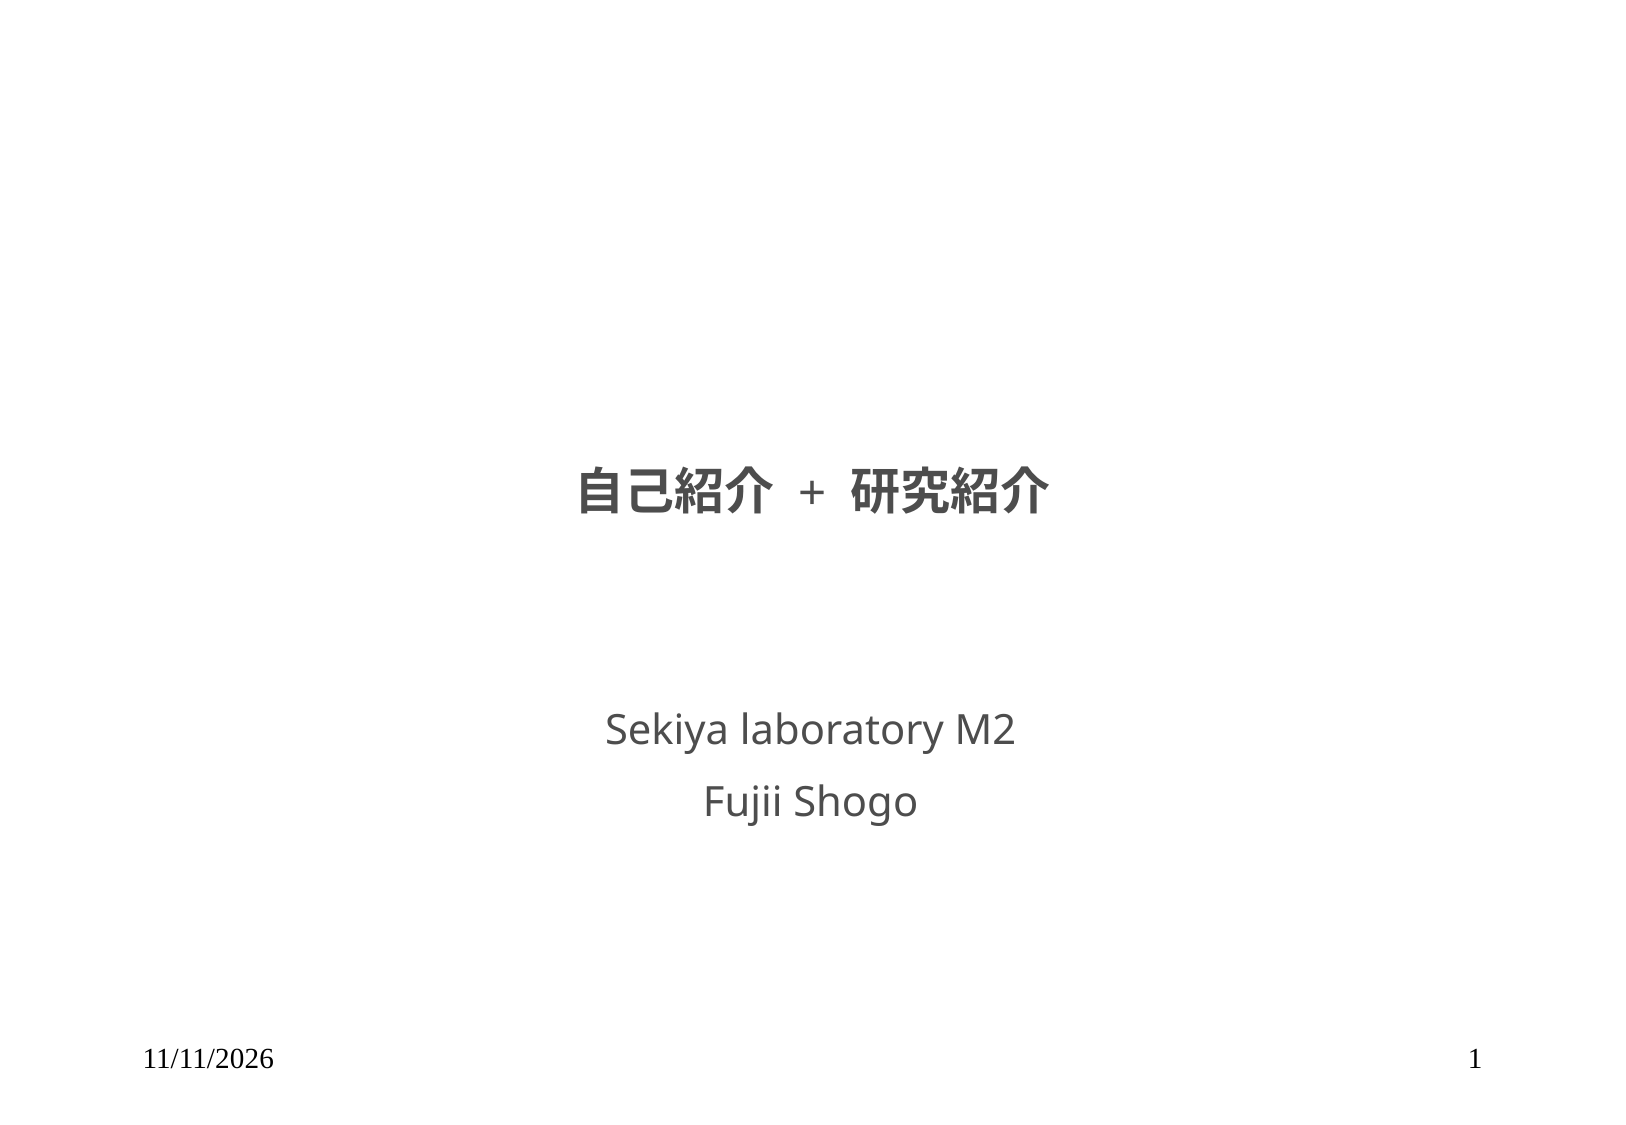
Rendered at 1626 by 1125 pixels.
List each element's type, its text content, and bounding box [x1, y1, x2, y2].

slide_number 1 [1159, 1035, 1498, 1083]
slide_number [127, 1034, 467, 1083]
subtitle Sekiya laboratory M2 Fujii Shogo [242, 685, 1380, 882]
title 自己紹介 + 研究紹介 [127, 328, 1498, 527]
